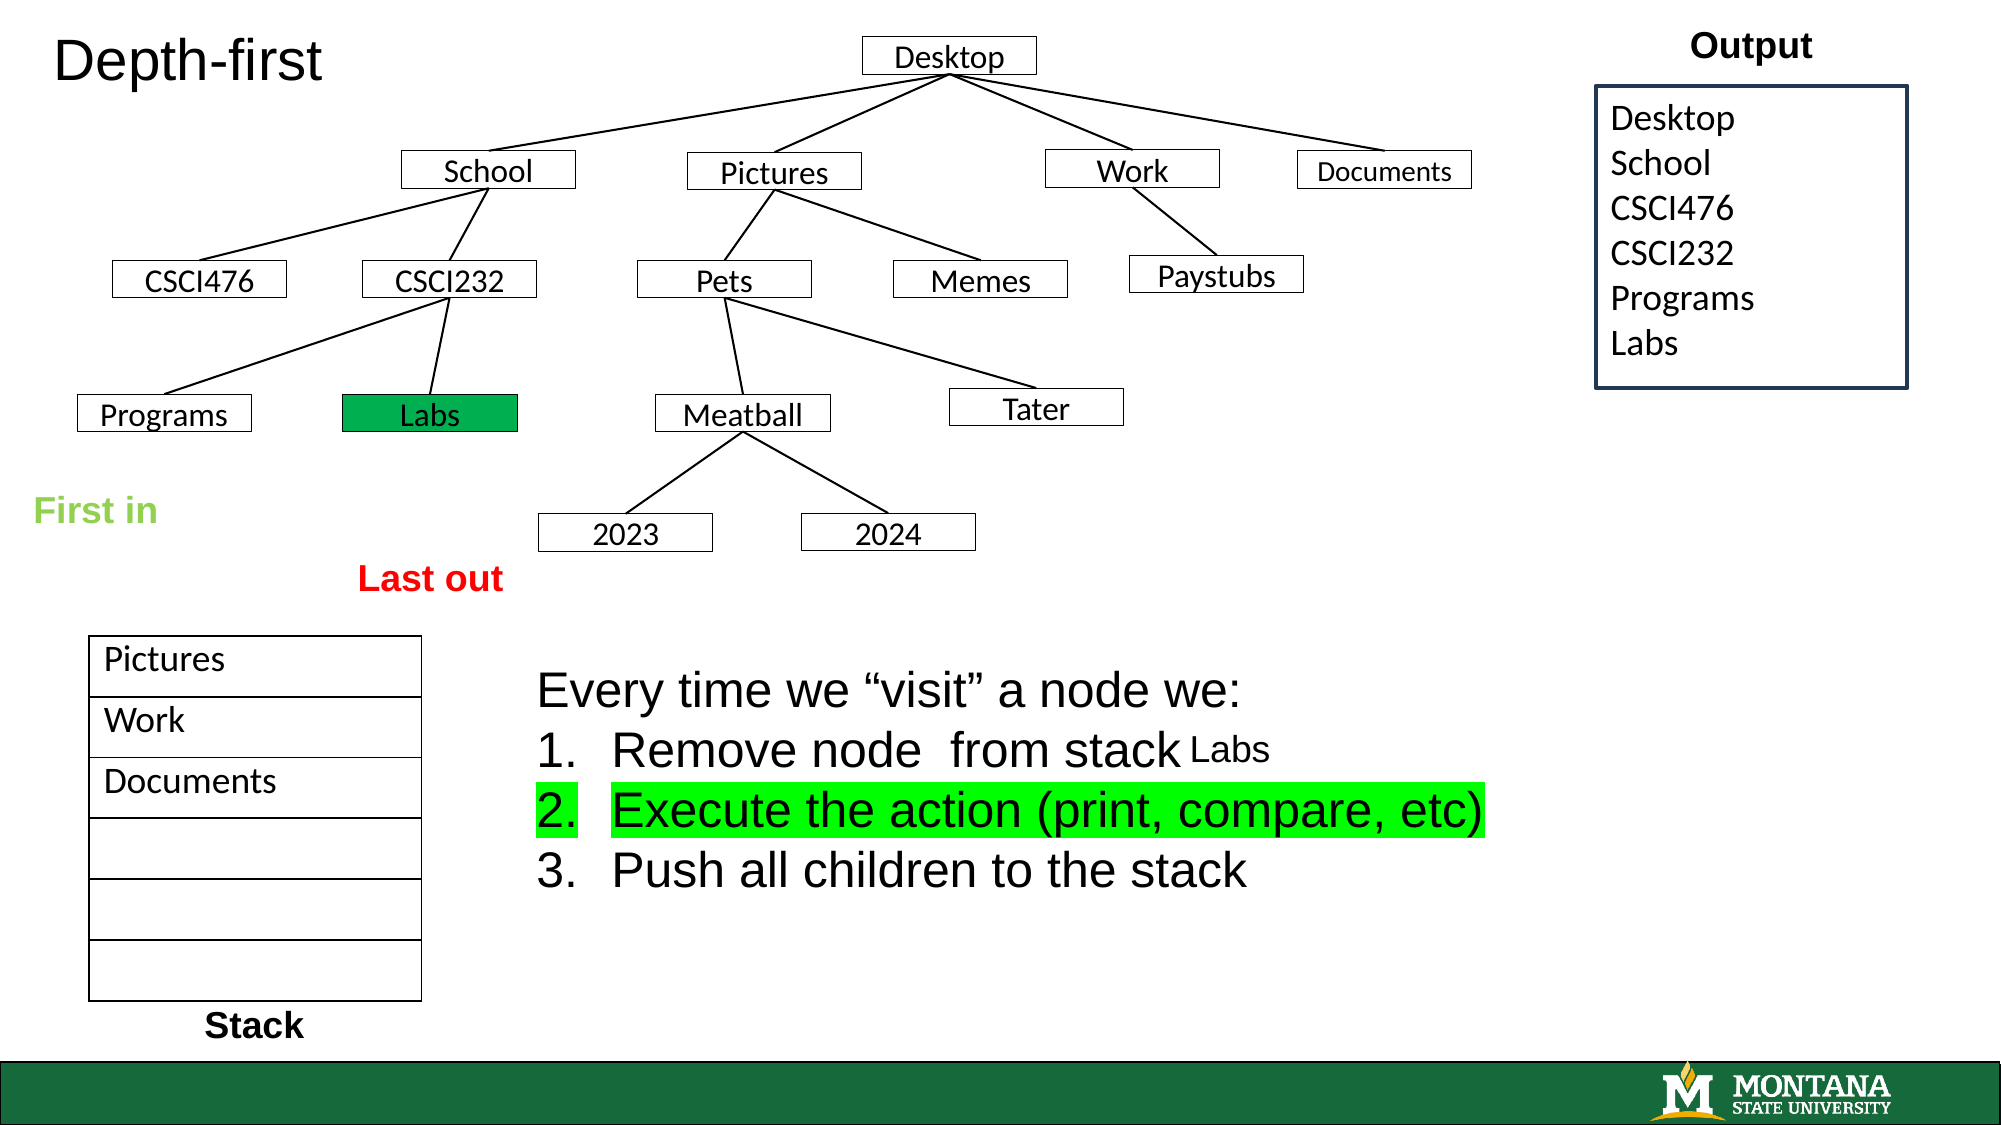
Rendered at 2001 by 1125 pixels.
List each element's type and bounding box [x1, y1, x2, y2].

text_box [1675, 13, 1829, 73]
table_cell [90, 698, 421, 757]
table_cell [90, 941, 421, 1000]
text_box [18, 478, 174, 539]
text_box [521, 649, 2000, 965]
text_box [1594, 84, 1909, 390]
text_box [342, 546, 519, 607]
table_cell [90, 819, 421, 878]
table_cell [90, 758, 421, 817]
text_box [39, 15, 339, 100]
table_header [90, 637, 421, 696]
text_box [75, 35, 1474, 553]
picture [1649, 1060, 1892, 1122]
text_box [0, 1060, 2000, 1125]
table_cell [90, 880, 421, 939]
text_box [189, 993, 320, 1054]
